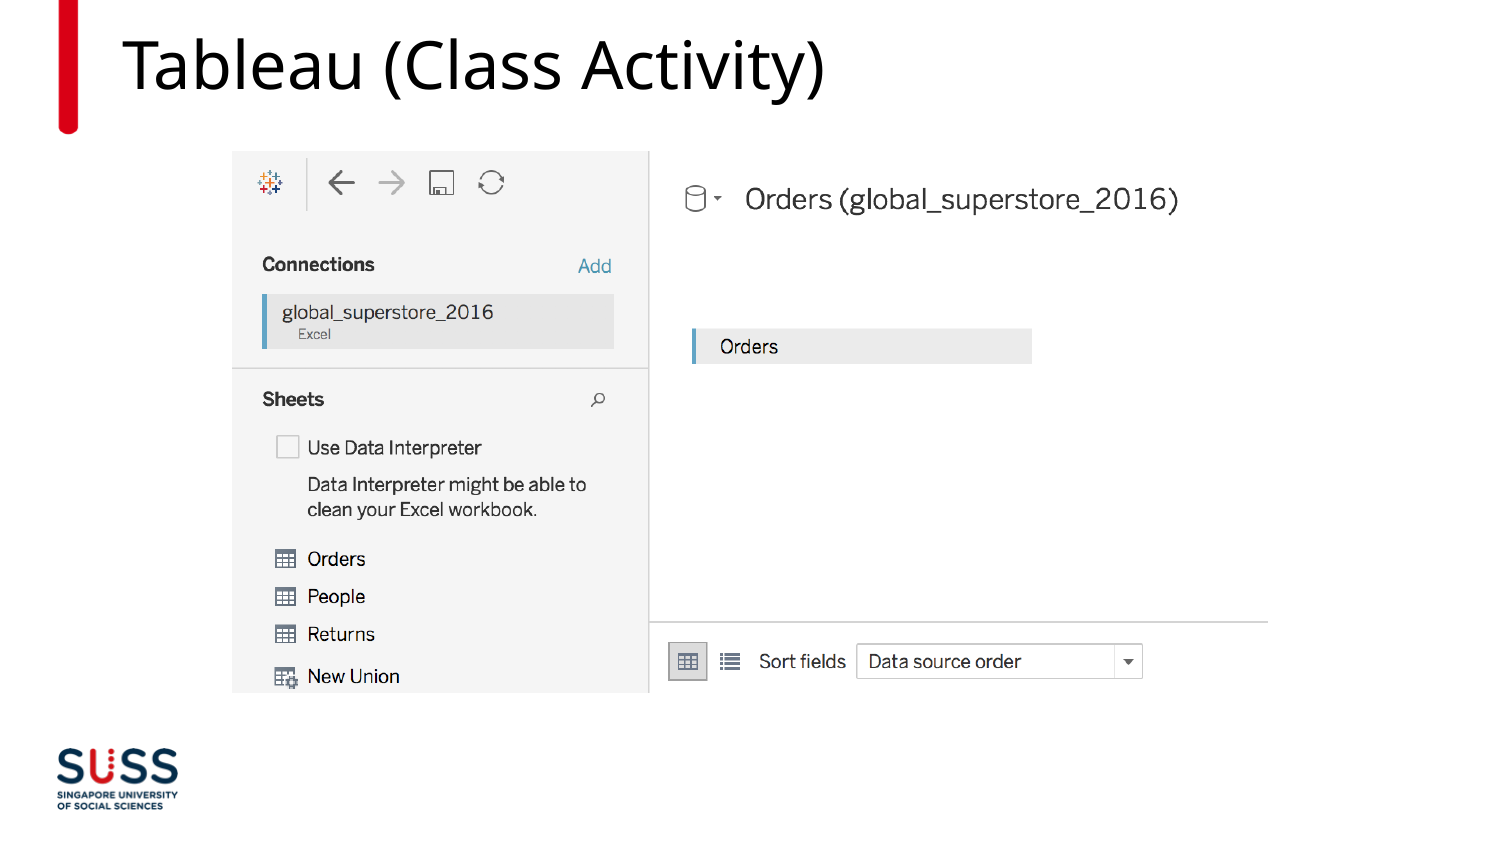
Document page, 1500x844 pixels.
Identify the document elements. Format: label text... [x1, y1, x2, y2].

picture [57, 0, 81, 150]
text_box Tableau (Class Activity) [110, 16, 1124, 138]
picture [57, 748, 178, 810]
picture [231, 151, 1269, 693]
